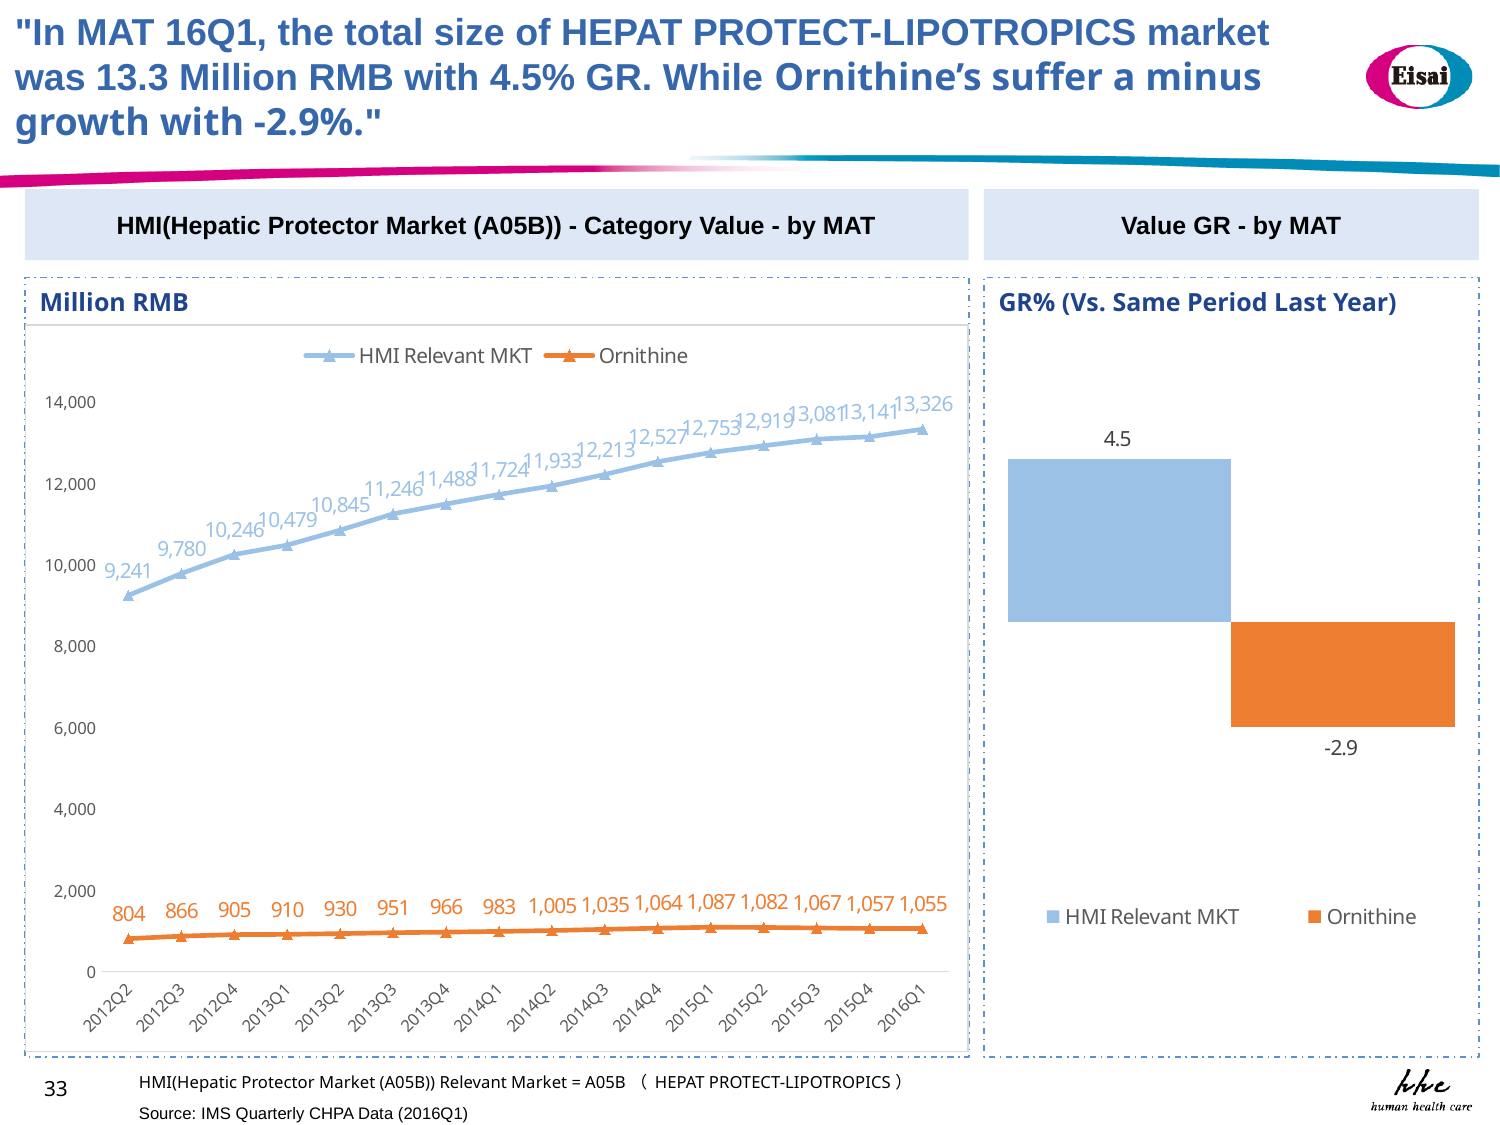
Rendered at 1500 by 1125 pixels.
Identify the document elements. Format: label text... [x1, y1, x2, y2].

text_box Source: IMS Quarterly CHPA Data (2016Q1) [123, 1095, 1372, 1125]
picture [1372, 1069, 1473, 1111]
list HMI(Hepatic Protector Market (A05B)) Relevant Market = A05B（ HEPAT PROTECT-LIPOTROPICS） [123, 1068, 1372, 1095]
picture [0, 152, 1500, 191]
slide_number 33 [29, 1069, 123, 1110]
picture [1366, 45, 1450, 110]
chart [24, 323, 970, 1053]
picture [1436, 45, 1473, 70]
text_box [24, 277, 969, 323]
picture [1424, 83, 1473, 110]
list "In MAT 16Q1, the total size of HEPAT PROTECT-LIPOTROPICS market was 13.3 Million RMB with 4.5% GR. While Ornithine’s suffer a minus growth with -2.9%." [0, 0, 1337, 150]
chart [983, 323, 1480, 1053]
text_box Value GR - by MAT [983, 189, 1479, 261]
text_box [983, 277, 1479, 323]
text_box HMI(Hepatic Protector Market (A05B)) - Category Value - by MAT [24, 189, 969, 261]
